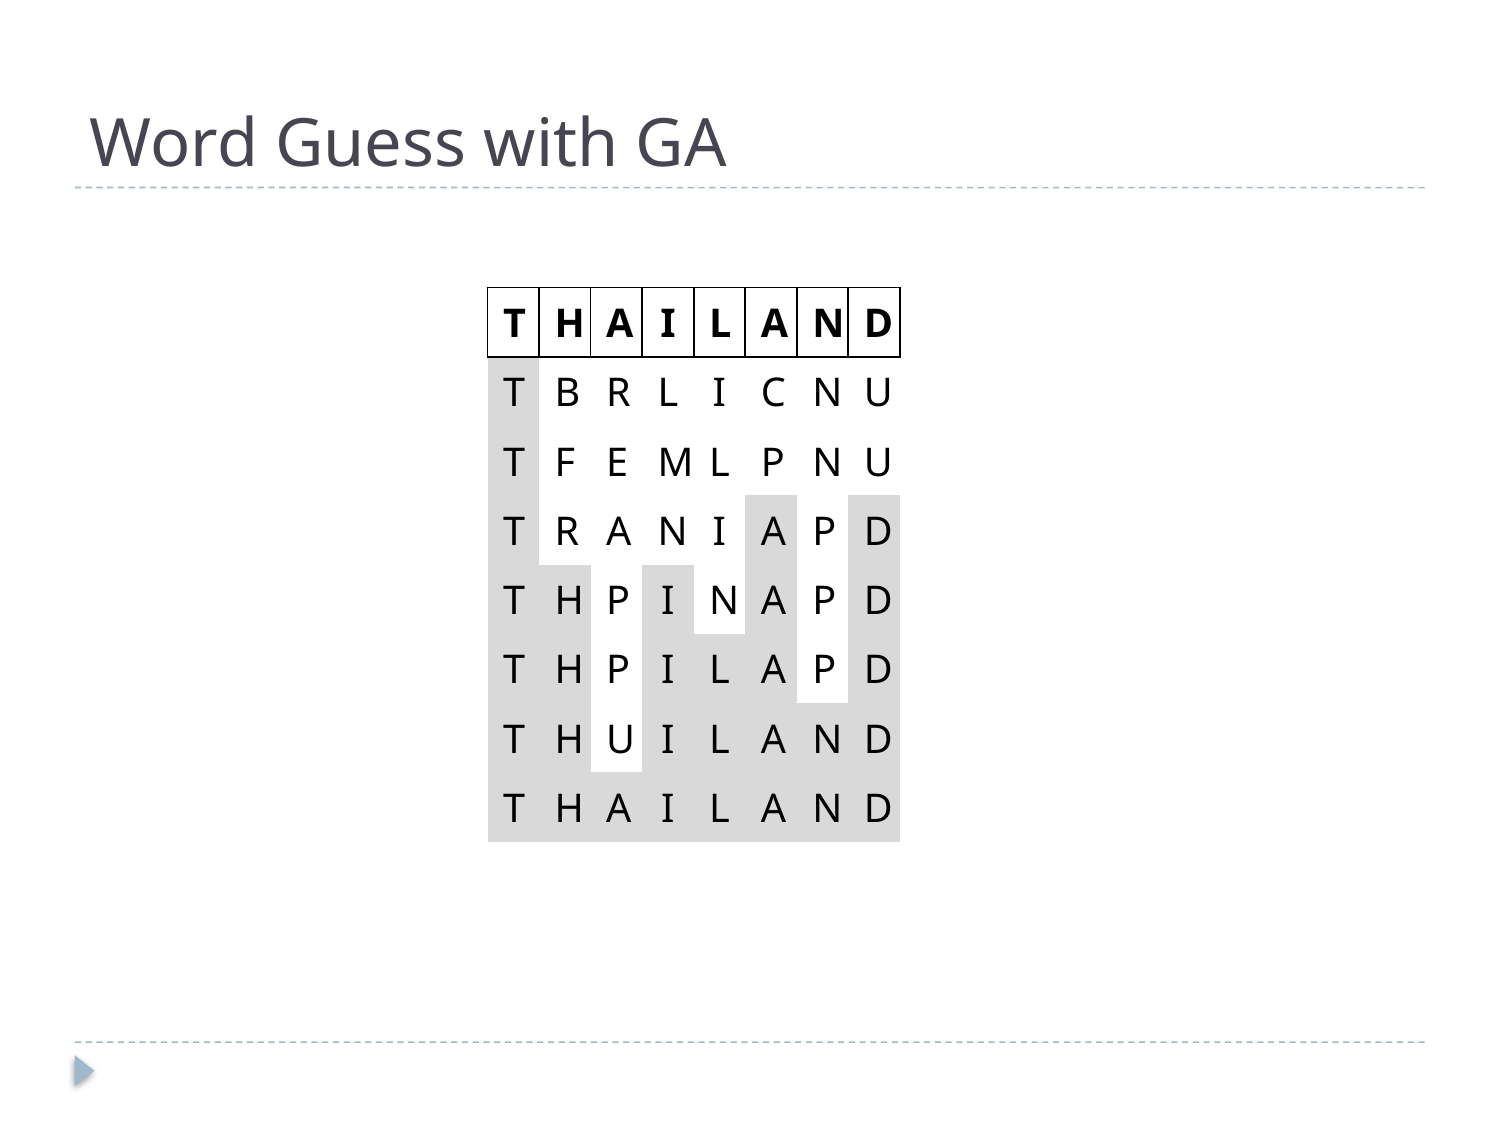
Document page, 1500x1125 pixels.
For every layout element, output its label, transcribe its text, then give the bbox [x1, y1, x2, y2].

table_cell N [797, 426, 848, 495]
table_cell U [591, 703, 642, 772]
table_cell T [488, 358, 539, 426]
table_cell L [694, 703, 745, 772]
table_cell N [797, 772, 848, 842]
table_cell H [539, 772, 591, 842]
table_cell H [539, 703, 591, 772]
table_cell P [797, 634, 848, 703]
table_cell T [488, 426, 539, 495]
table_cell A [745, 565, 797, 634]
table_cell U [848, 358, 900, 426]
table_header N [798, 288, 847, 356]
table_cell A [591, 495, 642, 565]
table_cell P [591, 634, 642, 703]
table_cell I [642, 634, 694, 703]
table_header L [695, 288, 744, 356]
table_cell I [694, 495, 745, 565]
table_cell H [539, 634, 591, 703]
table_header H [540, 288, 590, 356]
table_cell A [745, 703, 797, 772]
table_cell I [642, 703, 694, 772]
table_cell T [488, 634, 539, 703]
table_cell P [745, 426, 797, 495]
table_cell E [591, 426, 642, 495]
table_cell D [848, 634, 900, 703]
table_header A [591, 288, 641, 356]
table_cell H [539, 565, 591, 634]
table_cell P [797, 495, 848, 565]
table_cell F [539, 426, 591, 495]
table_header T [488, 288, 538, 356]
table_cell A [745, 495, 797, 565]
table_cell L [694, 426, 745, 495]
table_header I [643, 288, 693, 356]
table_cell D [848, 495, 900, 565]
table_cell N [694, 565, 745, 634]
table_cell N [642, 495, 694, 565]
table_cell C [745, 358, 797, 426]
table_cell A [745, 634, 797, 703]
table_cell A [591, 772, 642, 842]
table_cell T [488, 565, 539, 634]
table_cell R [591, 358, 642, 426]
table_cell L [642, 358, 694, 426]
table_header D [849, 288, 899, 356]
table_cell T [488, 772, 539, 842]
table_cell B [539, 358, 591, 426]
table_cell L [694, 772, 745, 842]
table_cell I [642, 772, 694, 842]
table_cell D [848, 772, 900, 842]
table_header A [746, 288, 796, 356]
table_cell I [694, 358, 745, 426]
table_cell T [488, 495, 539, 565]
table_cell T [488, 703, 539, 772]
table_cell P [797, 565, 848, 634]
table_cell D [848, 565, 900, 634]
table_cell I [642, 565, 694, 634]
table_cell L [694, 634, 745, 703]
table_cell M [642, 426, 694, 495]
title Word Guess with GA [75, 24, 1425, 188]
table_cell U [848, 426, 900, 495]
table_cell N [797, 358, 848, 426]
table_cell A [745, 772, 797, 842]
table_cell N [797, 703, 848, 772]
table_cell P [591, 565, 642, 634]
table_cell R [539, 495, 591, 565]
table_cell D [848, 703, 900, 772]
